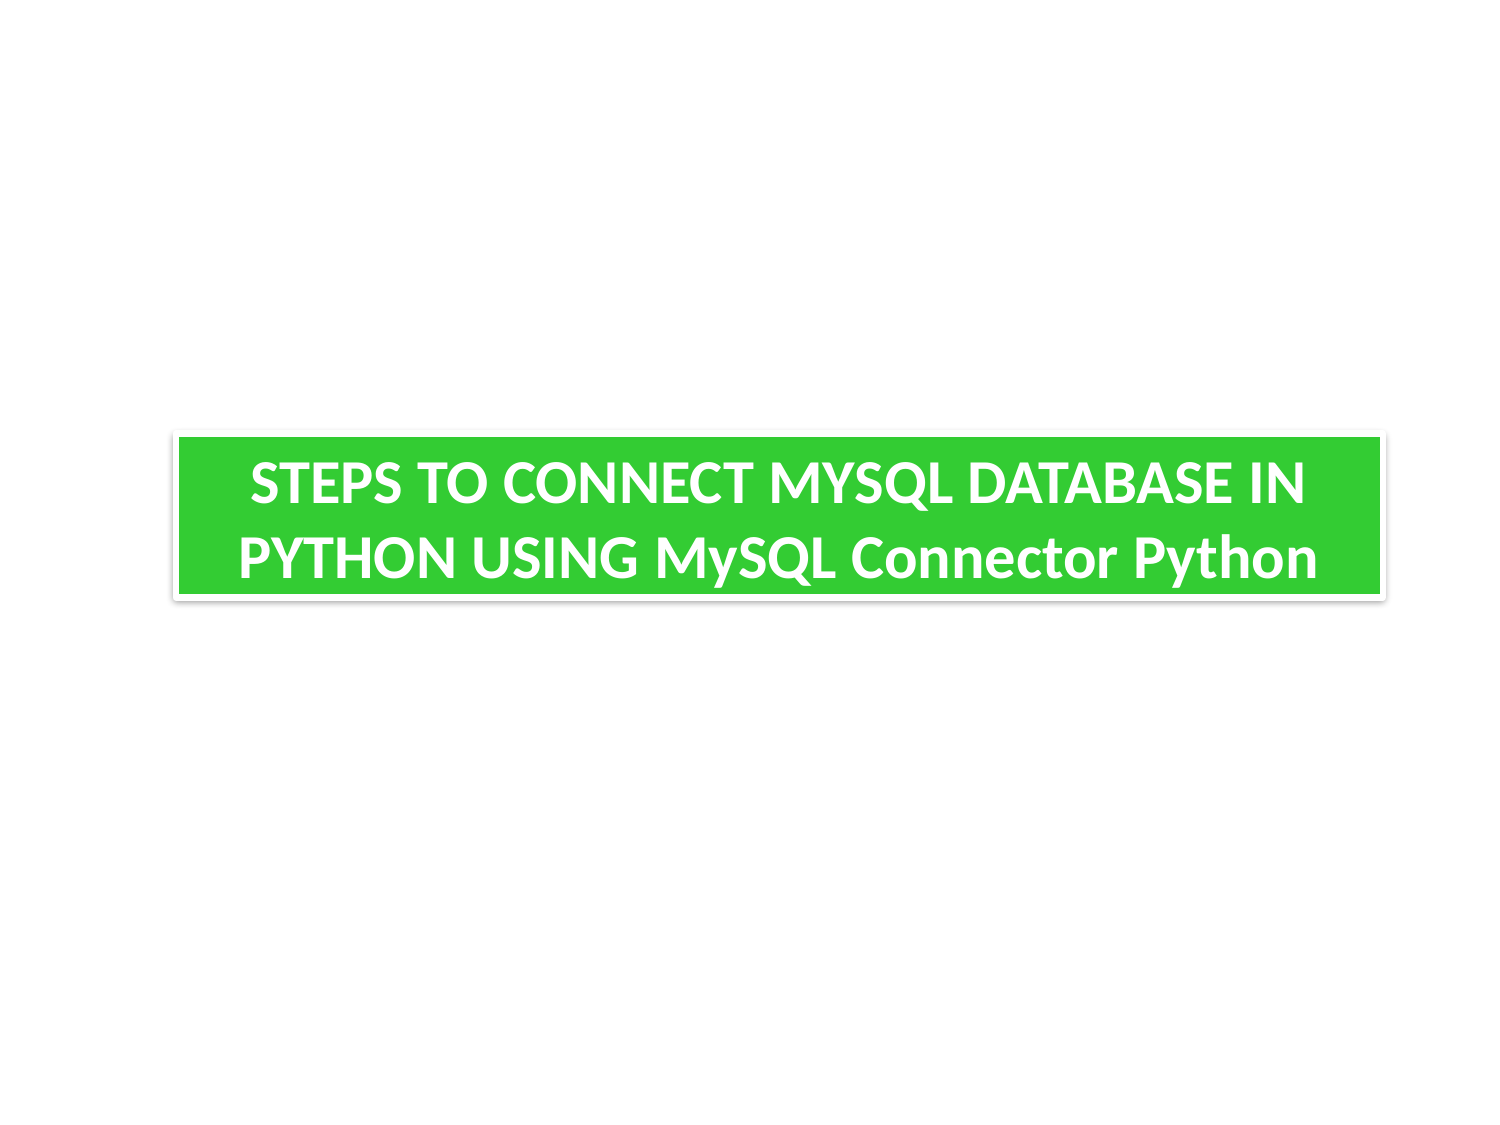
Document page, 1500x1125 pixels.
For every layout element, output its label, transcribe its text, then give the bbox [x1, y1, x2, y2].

text_box STEPS TO CONNECT MYSQL DATABASE IN PYTHON USING MySQL Connector Python [173, 430, 1386, 601]
